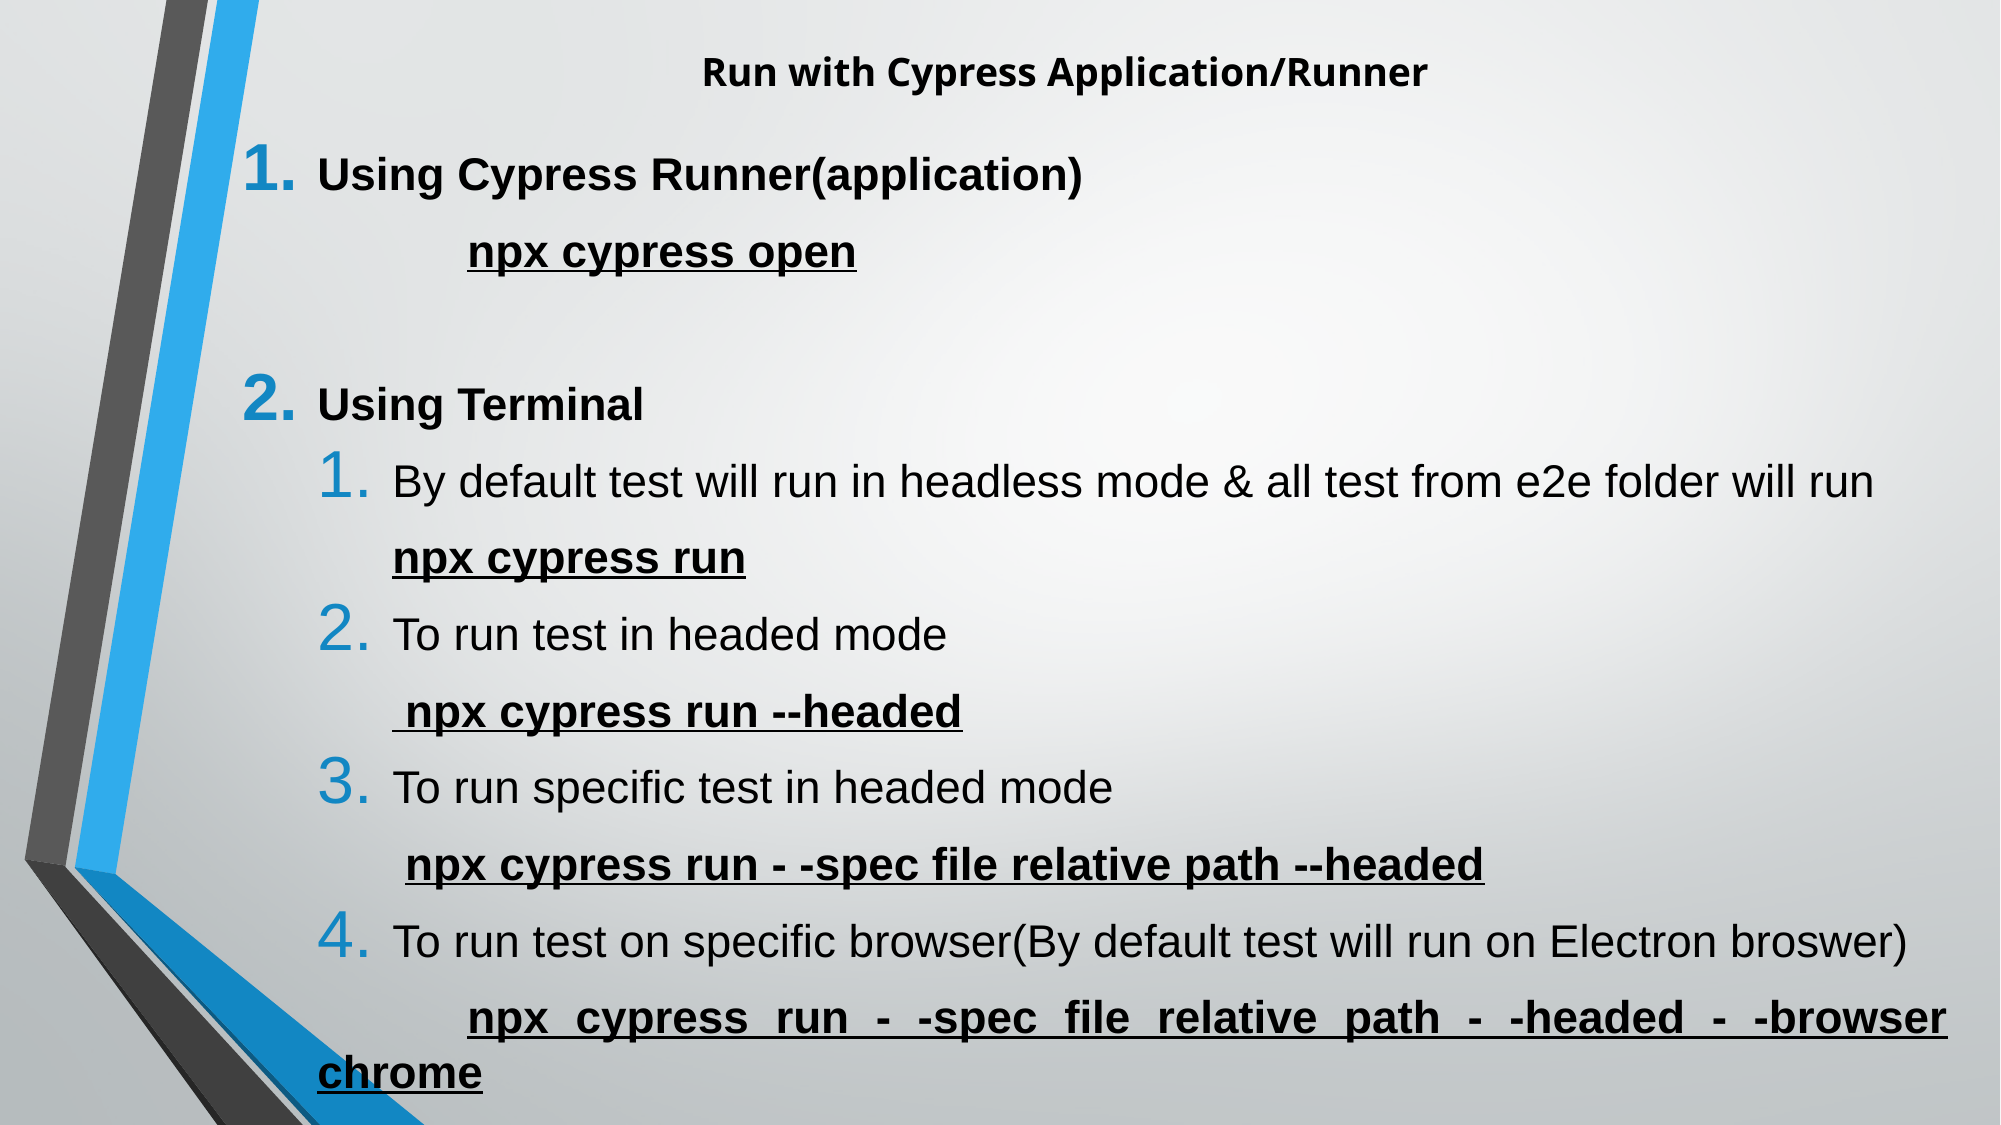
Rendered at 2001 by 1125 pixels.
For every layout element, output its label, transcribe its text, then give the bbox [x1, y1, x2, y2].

list Using Cypress Runner(application) npx cypress open Using Terminal By default test will run in headless mode & all test from e2e folder will run npx cypress run To run test in headed mode npx cypress run --headed To run specific test in headed mode npx cypress run - -spec file relative path --headed To run test on specific browser(By default test will run on Electron broswer) npx cypress run - -spec file relative path - -headed - -browser chrome [227, 137, 1963, 1086]
title Run with Cypress Application/Runner [243, 39, 1887, 103]
